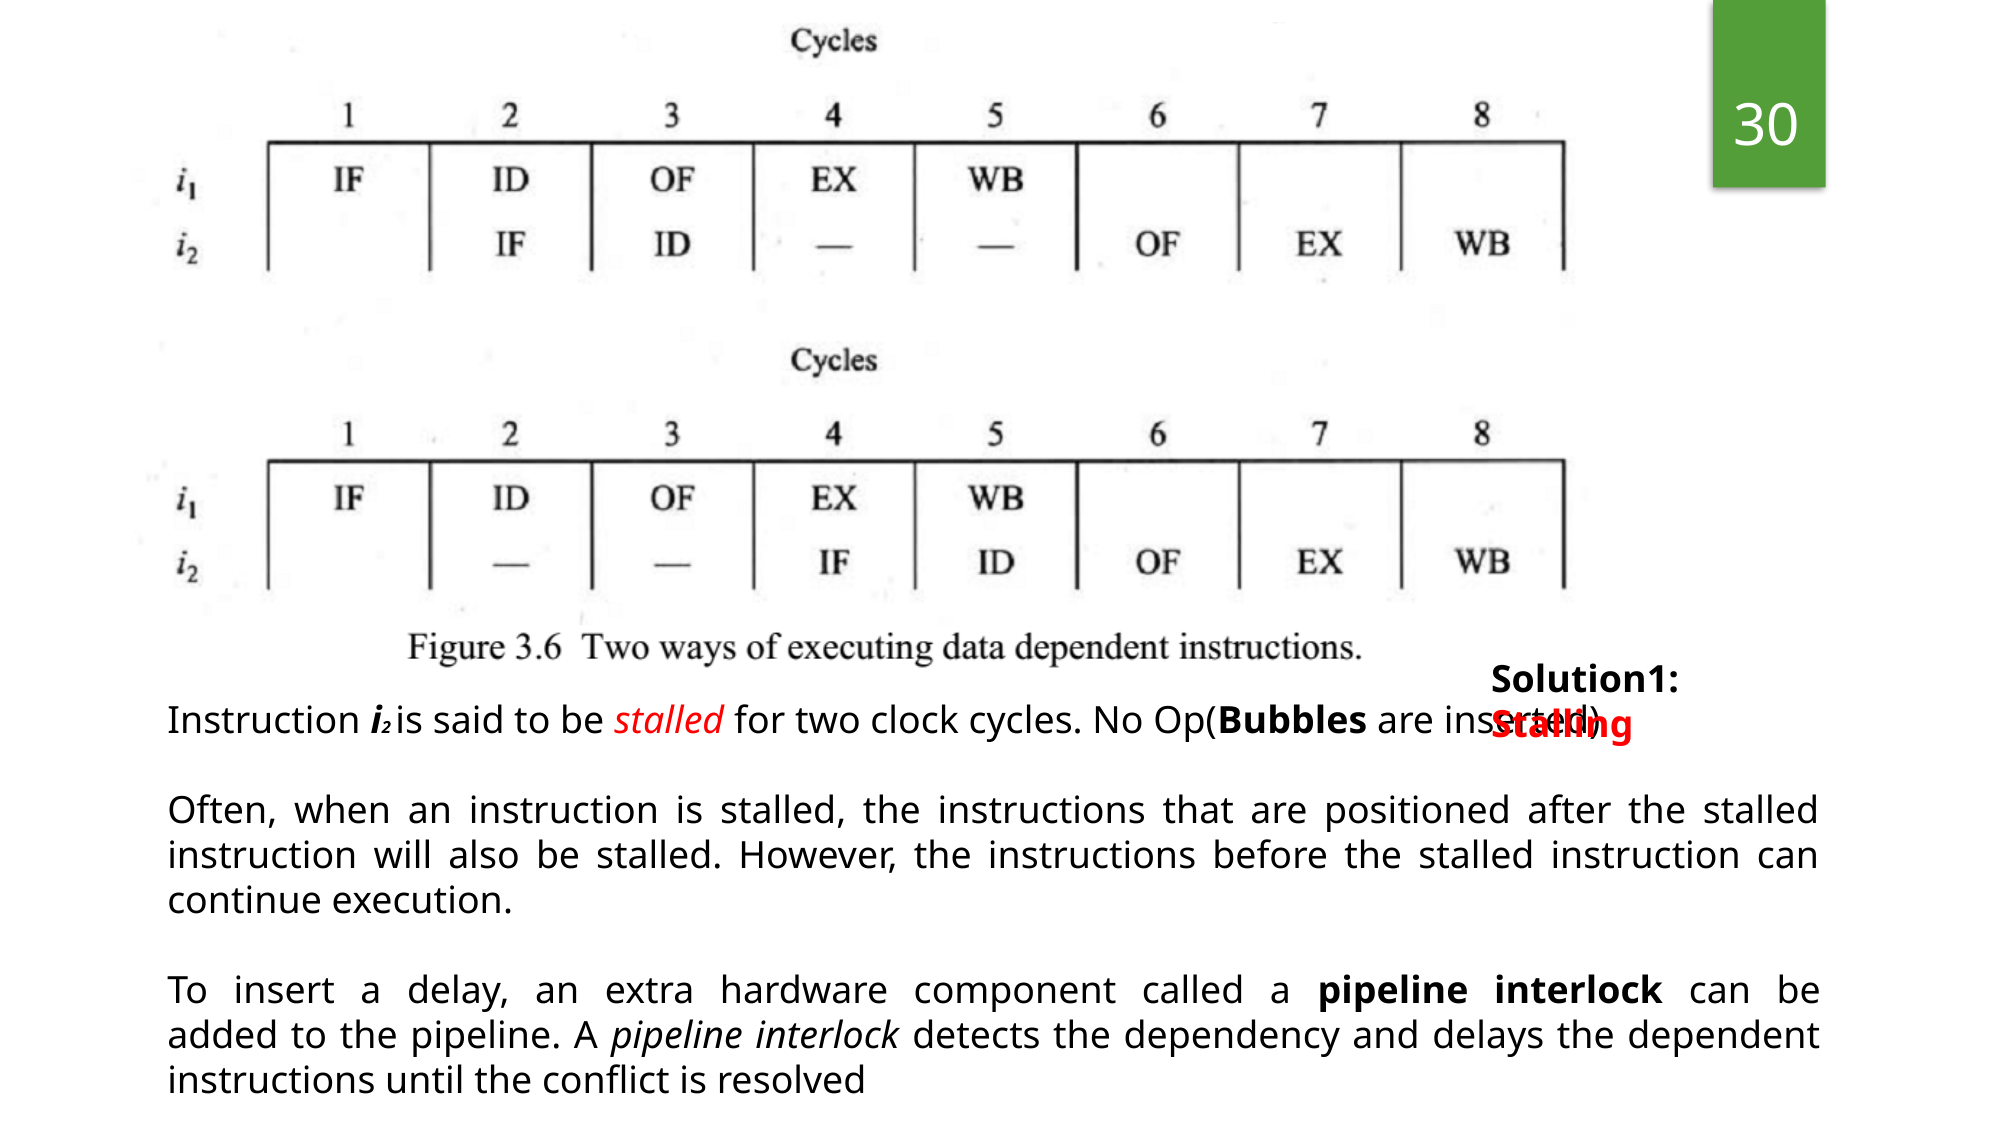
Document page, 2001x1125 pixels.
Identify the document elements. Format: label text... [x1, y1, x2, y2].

picture [131, 22, 1594, 685]
text_box Solution1: Stalling [1476, 647, 1836, 753]
text_box Instruction i2 is said to be stalled for two clock cycles. No Op(Bubbles are inserted) Often, when an instruction is stalled, the instructions that are positioned after the stalled instruction will also be stalled. However, the instructions before the stalled instruction can continue execution. To insert a delay, an extra hardware component called a pipeline interlock can be added to the pipeline. A pipeline interlock detects the dependency and delays the dependent instructions until the conflict is resolved [152, 695, 1836, 1108]
slide_number 30 [1698, 48, 1836, 175]
